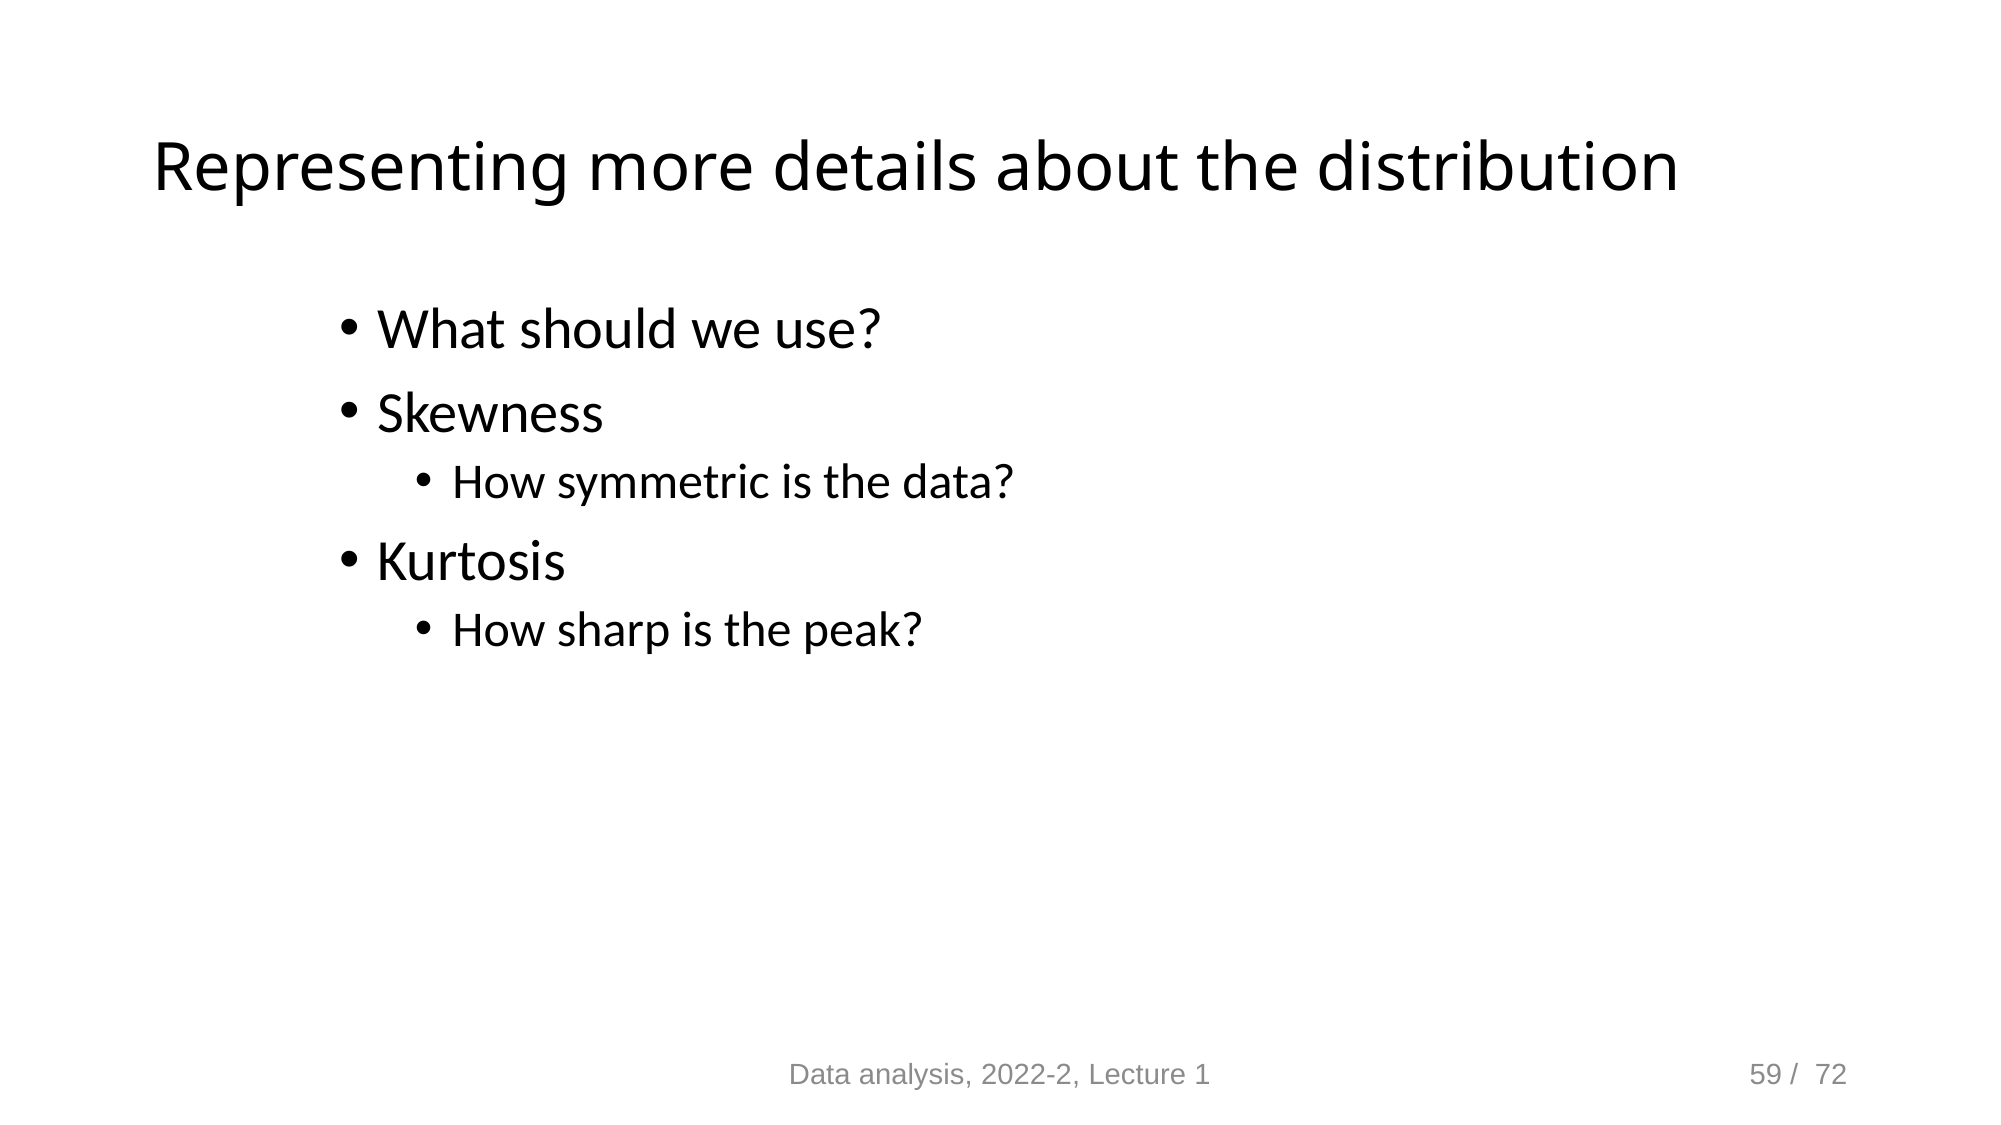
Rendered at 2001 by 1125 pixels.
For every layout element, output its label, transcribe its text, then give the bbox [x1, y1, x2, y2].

title Representing more details about the distribution [137, 59, 1863, 278]
list What should we use? Skewness How symmetric is the data? Kurtosis How sharp is the peak? [324, 290, 1675, 882]
footer Data analysis, 2022-2, Lecture 1 [662, 1042, 1338, 1103]
slide_number 59 / 72 [1412, 1042, 1863, 1103]
